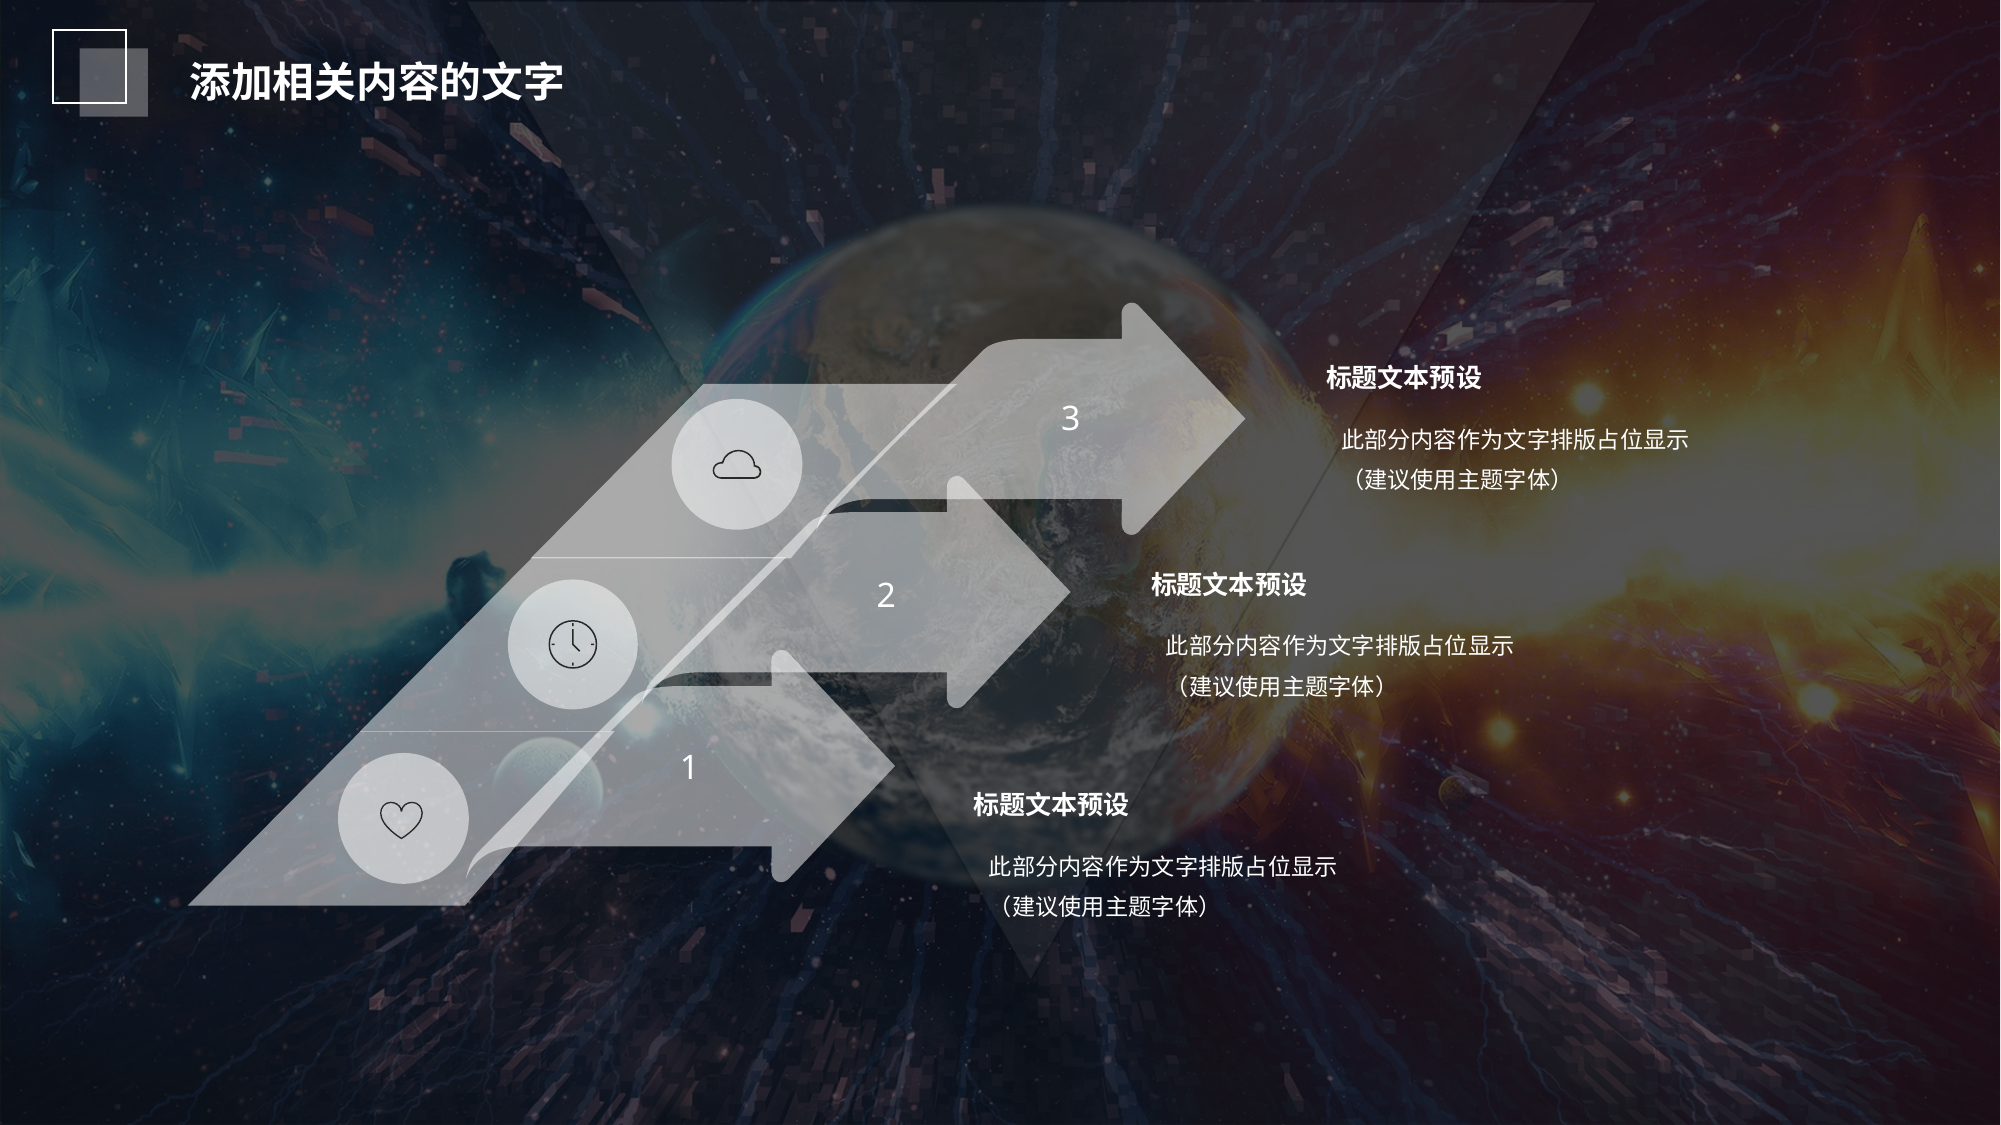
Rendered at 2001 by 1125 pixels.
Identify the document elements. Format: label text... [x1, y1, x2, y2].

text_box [530, 302, 1246, 559]
text_box 此部分内容作为文字排版占位显示 （建议使用主题字体） [1151, 612, 1638, 711]
text_box 标题文本预设 [1326, 350, 1508, 396]
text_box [187, 649, 896, 906]
text_box 此部分内容作为文字排版占位显示 （建议使用主题字体） [974, 833, 1461, 931]
text_box 标题文本预设 [1151, 556, 1333, 603]
text_box 此部分内容作为文字排版占位显示 （建议使用主题字体） [1326, 406, 1813, 504]
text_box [359, 475, 1071, 732]
text_box 标题文本预设 [974, 776, 1156, 823]
